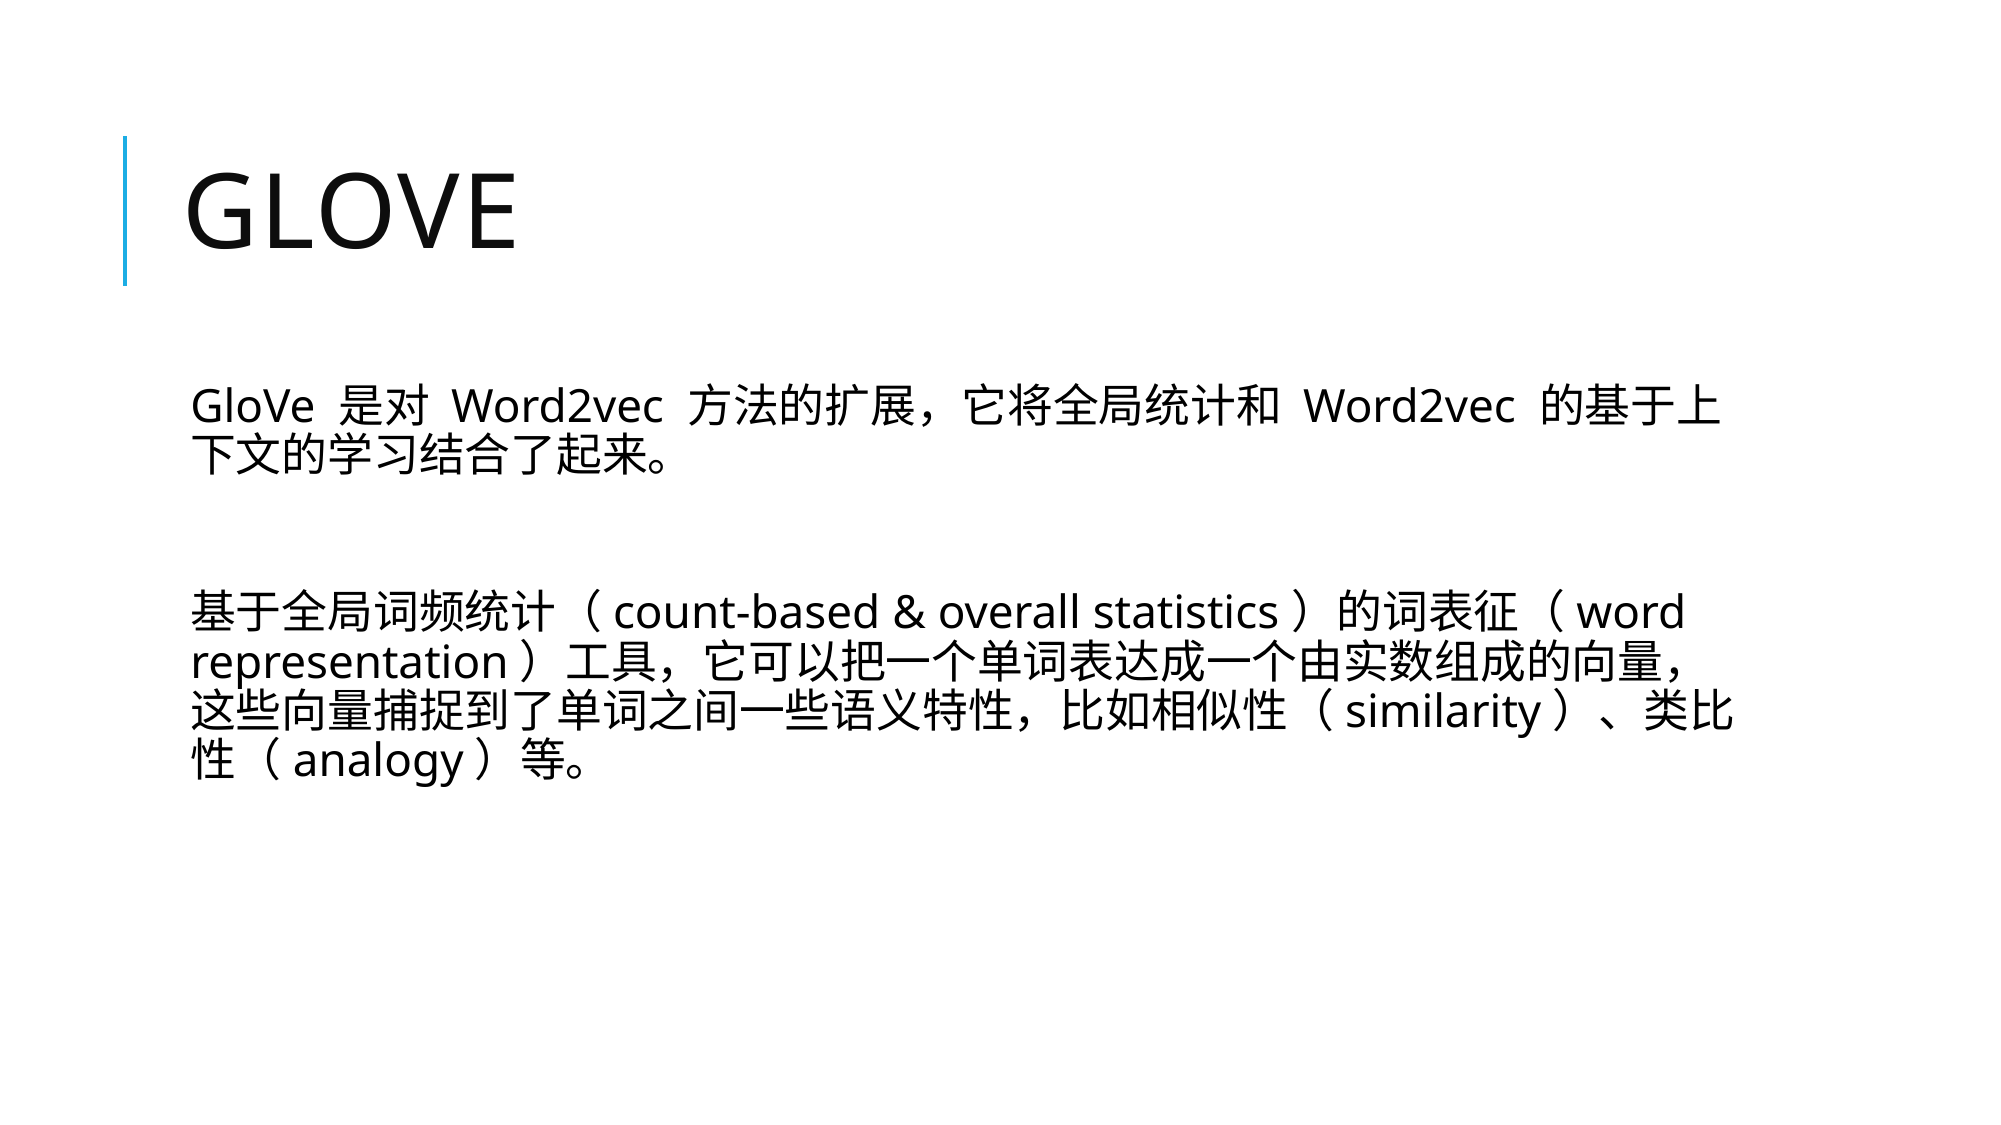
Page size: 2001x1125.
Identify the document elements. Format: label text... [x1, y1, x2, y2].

list GloVe 是对 Word2vec 方法的扩展，它将全局统计和 Word2vec 的基于上下文的学习结合了起来。 基于全局词频统计（count-based & overall statistics）的词表征（word representation）工具，它可以把一个单词表达成一个由实数组成的向量，这些向量捕捉到了单词之间一些语义特性，比如相似性（similarity）、类比性（analogy）等。 [168, 375, 1763, 1035]
title GloVe [168, 96, 1763, 342]
